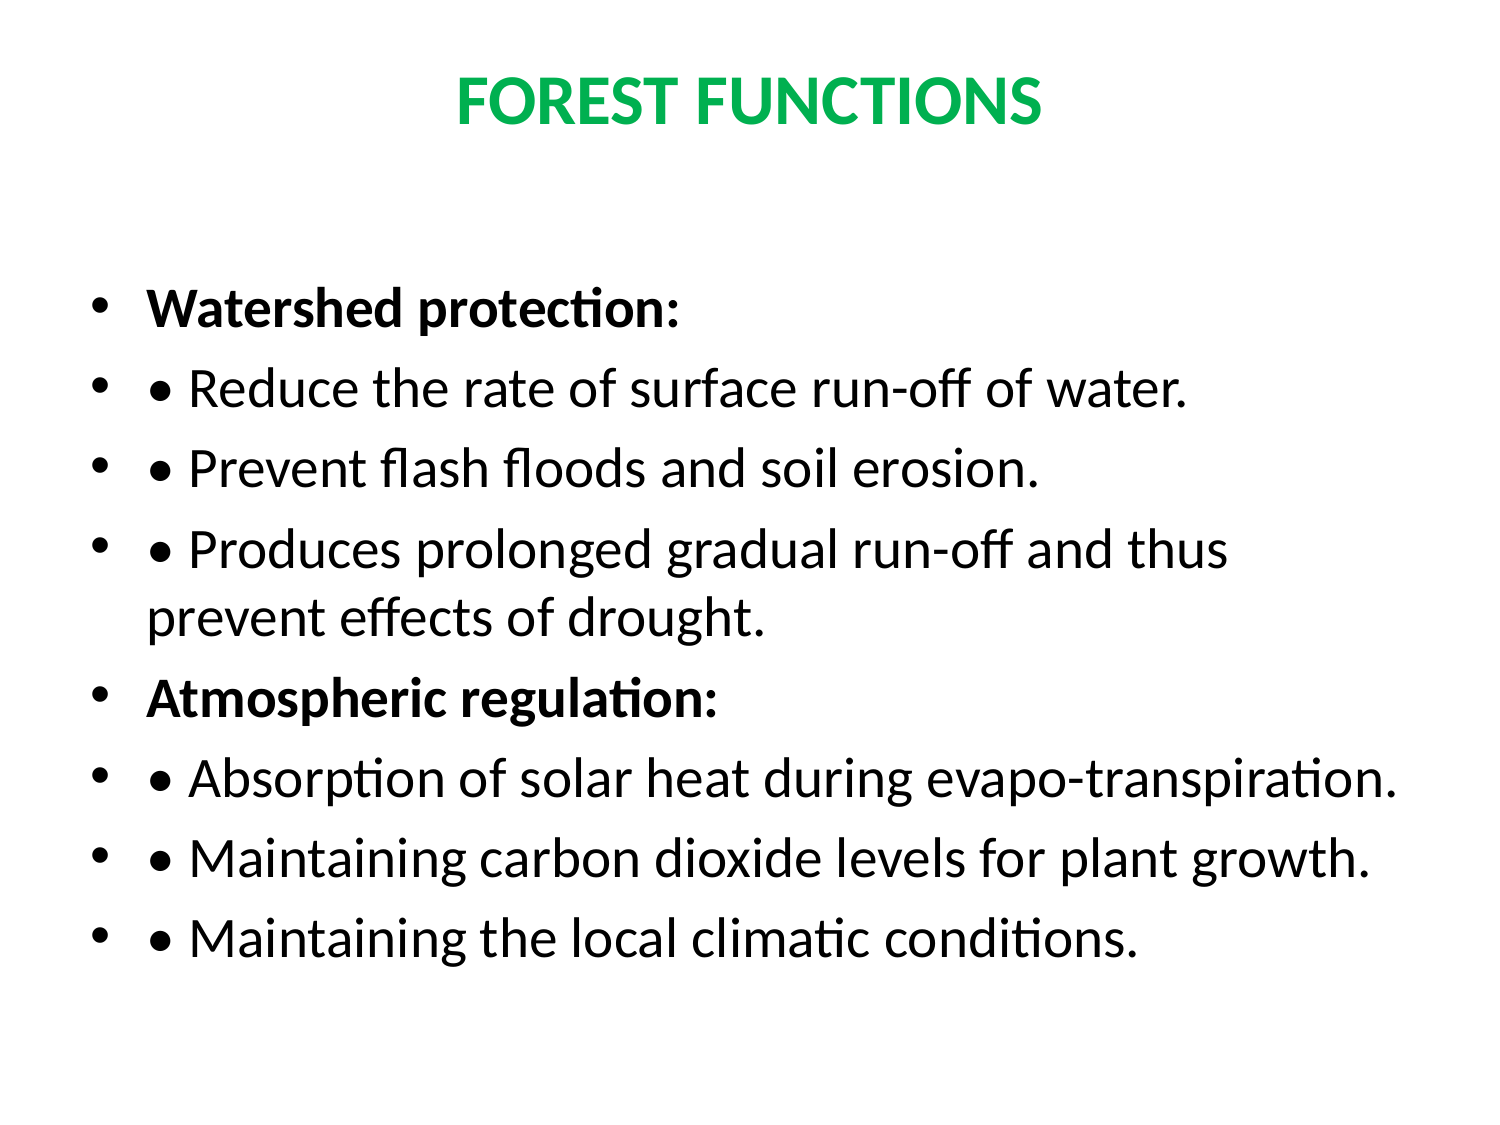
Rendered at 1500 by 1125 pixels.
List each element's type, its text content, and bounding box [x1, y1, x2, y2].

list Watershed protection: • Reduce the rate of surface run-off of water. • Prevent flash floods and soil erosion. • Produces prolonged gradual run-off and thus prevent effects of drought. Atmospheric regulation: • Absorption of solar heat during evapo-transpiration. • Maintaining carbon dioxide levels for plant growth. • Maintaining the local climatic conditions. [75, 262, 1425, 1005]
title FOREST FUNCTIONS [75, 45, 1425, 233]
